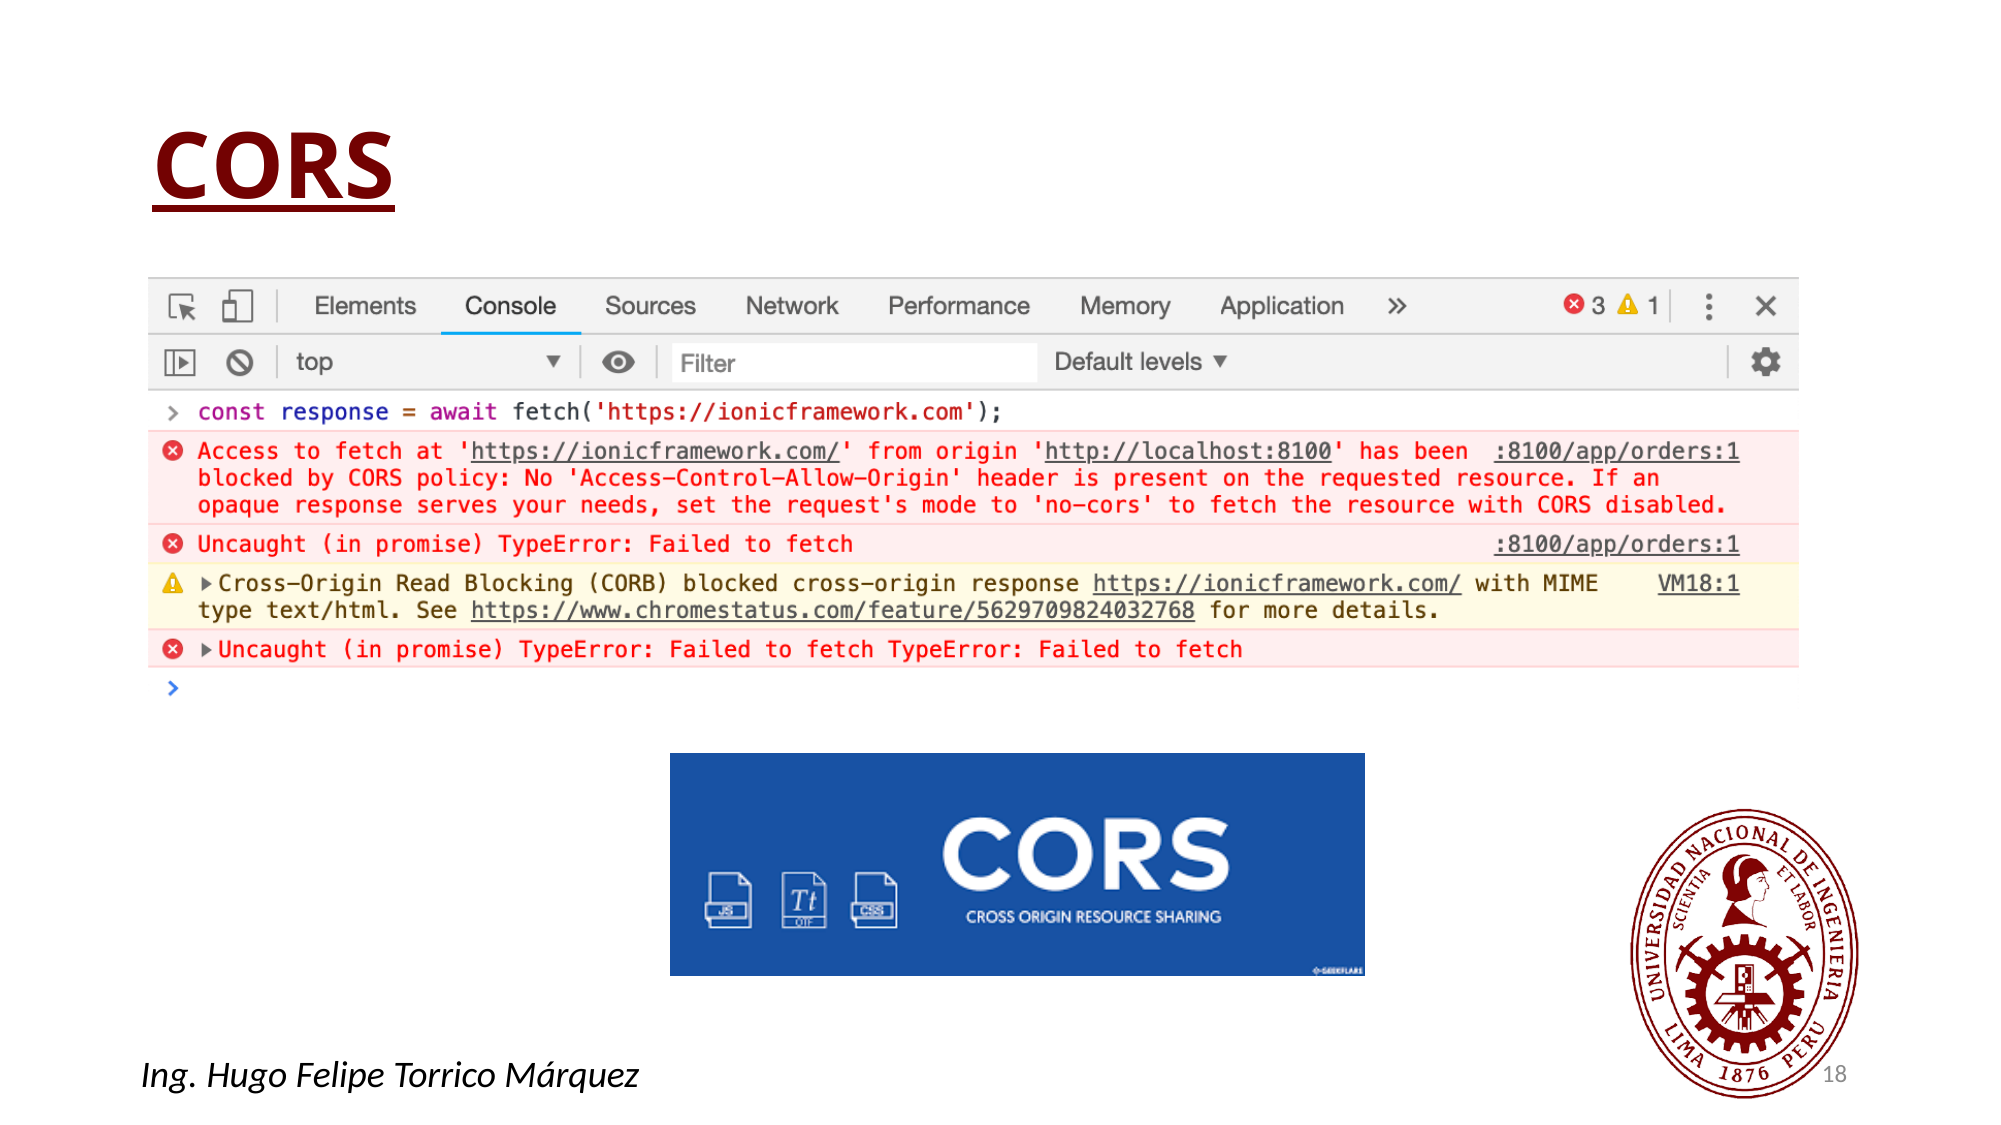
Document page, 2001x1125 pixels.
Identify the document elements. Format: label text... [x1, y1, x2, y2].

picture [1625, 805, 1863, 1042]
picture [670, 753, 1365, 976]
slide_number 18 [1412, 1042, 1863, 1103]
title CORS [137, 59, 1863, 278]
picture [148, 277, 1799, 711]
